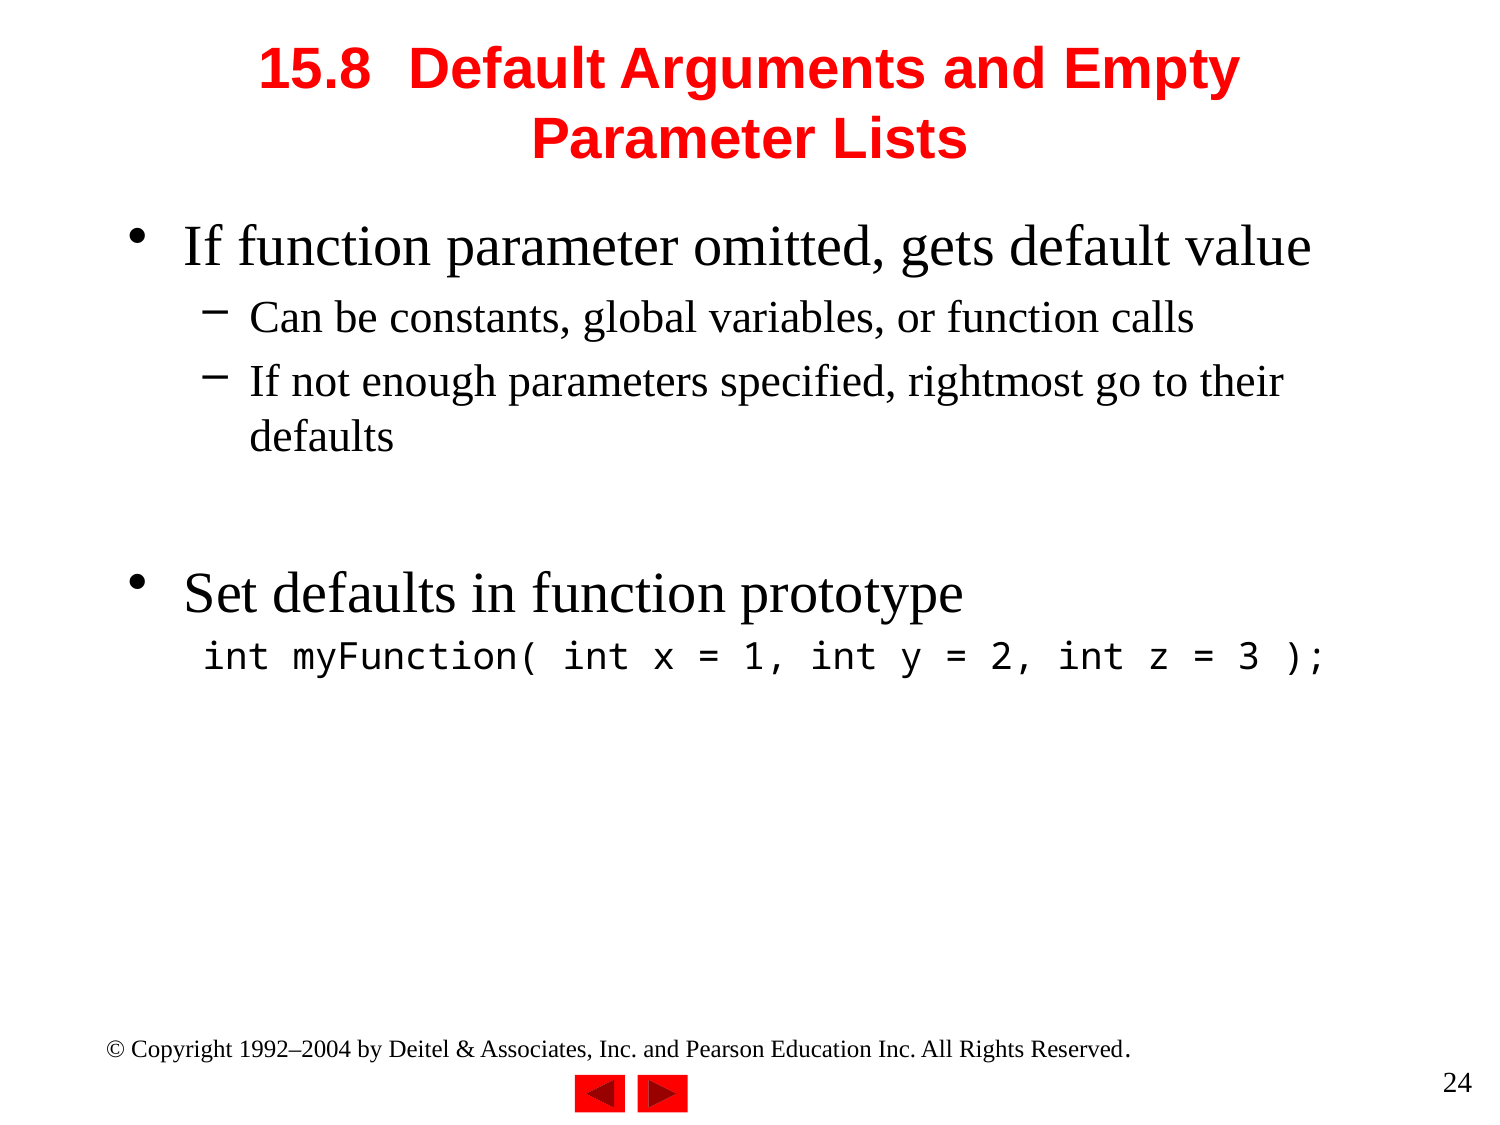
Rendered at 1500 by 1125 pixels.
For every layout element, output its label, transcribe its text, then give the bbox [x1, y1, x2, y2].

title 15.8 Default Arguments and Empty Parameter Lists [112, 12, 1388, 188]
list If function parameter omitted, gets default value Can be constants, global variables, or function calls If not enough parameters specified, rightmost go to their defaults Set defaults in function prototype int myFunction( int x = 1, int y = 2, int z = 3 ); [112, 200, 1388, 1063]
slide_number 24 [1400, 1056, 1488, 1125]
